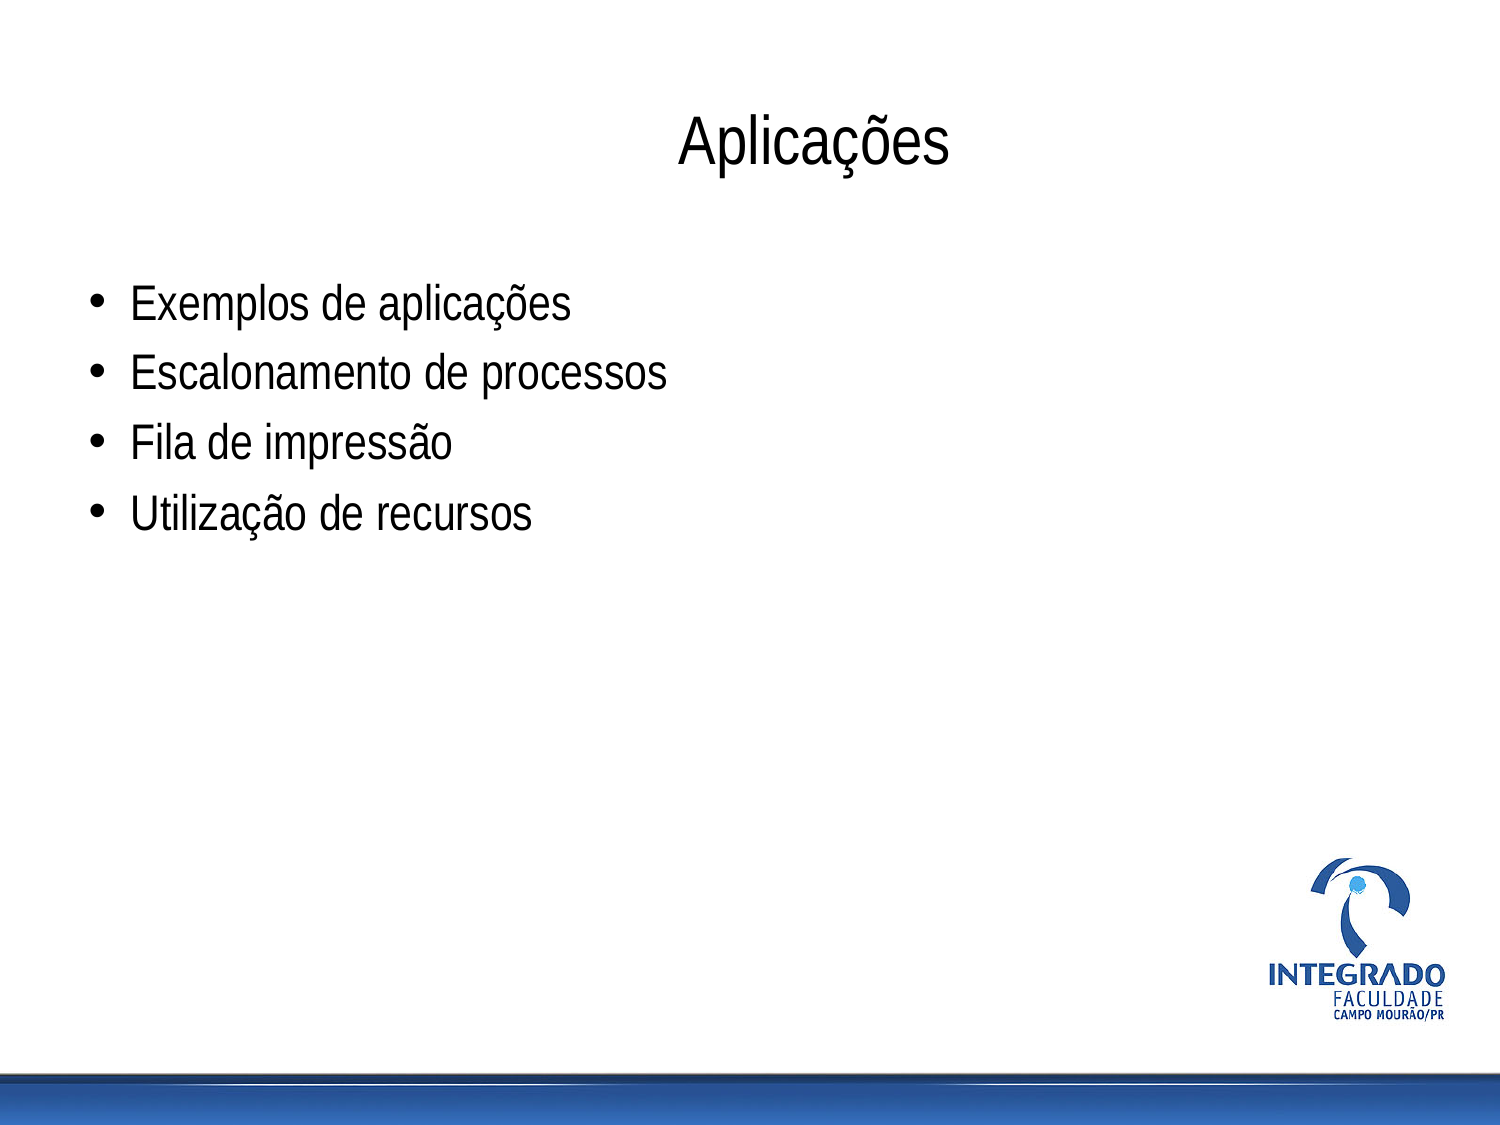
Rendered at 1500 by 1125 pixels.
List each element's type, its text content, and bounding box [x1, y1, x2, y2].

picture [0, 0, 1500, 1125]
title Aplicações [204, 44, 1426, 230]
list Exemplos de aplicações Escalonamento de processos Fila de impressão Utilização de recursos [74, 263, 1422, 990]
